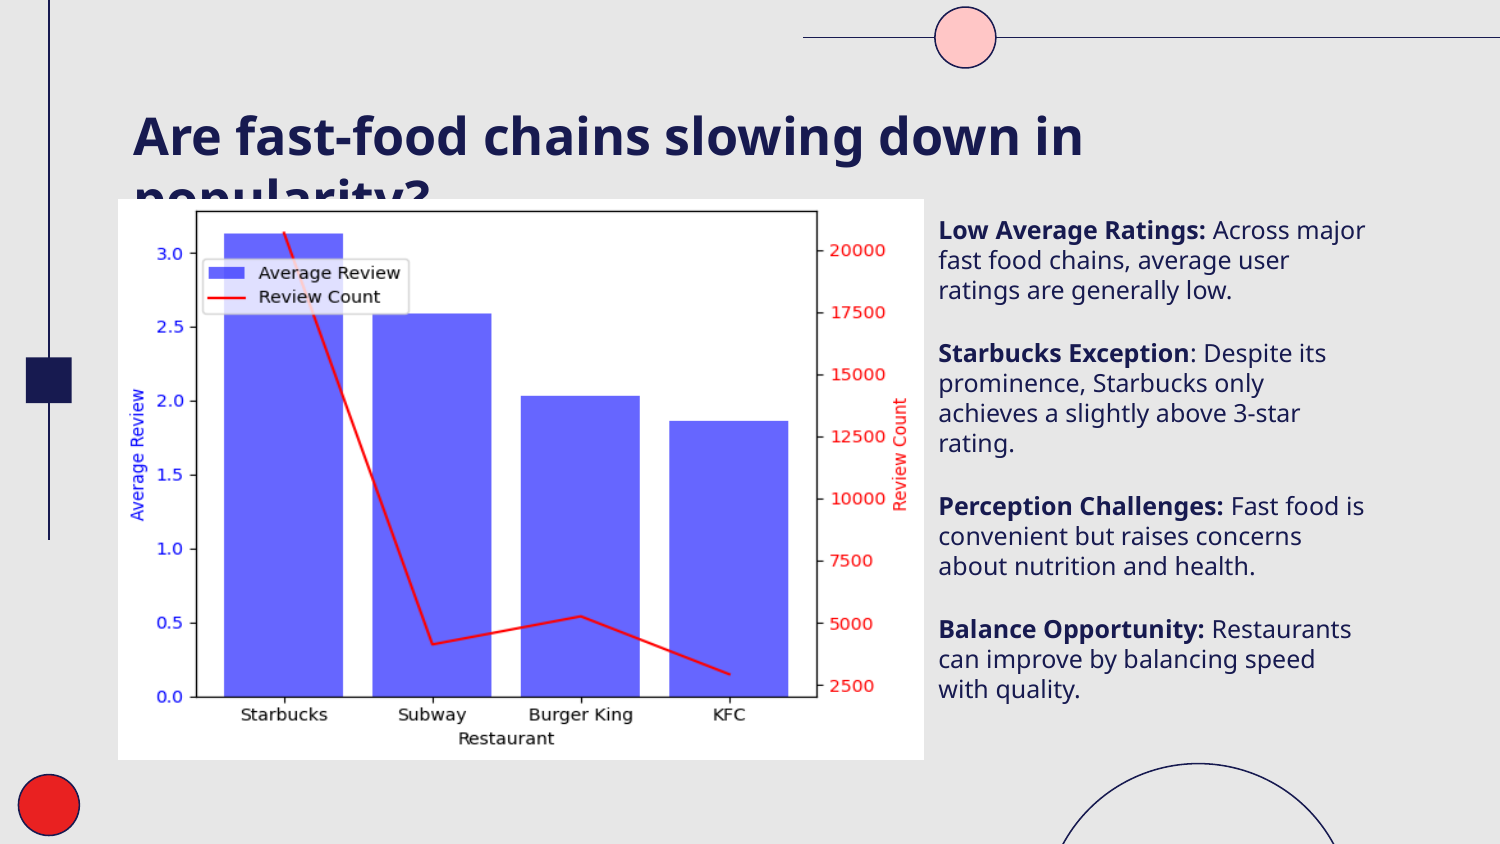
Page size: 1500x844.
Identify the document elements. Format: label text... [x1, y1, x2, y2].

title Are fast-food chains slowing down in popularity? [118, 88, 1382, 183]
picture [117, 199, 924, 761]
list Low Average Ratings: Across major fast food chains, average user ratings are generally low. Starbucks Exception: Despite its prominence, Starbucks only achieves a slightly above 3-star rating. Perception Challenges: Fast food is convenient but raises concerns about nutrition and health. Balance Opportunity: Restaurants can improve by balancing speed with quality. [925, 199, 1382, 760]
